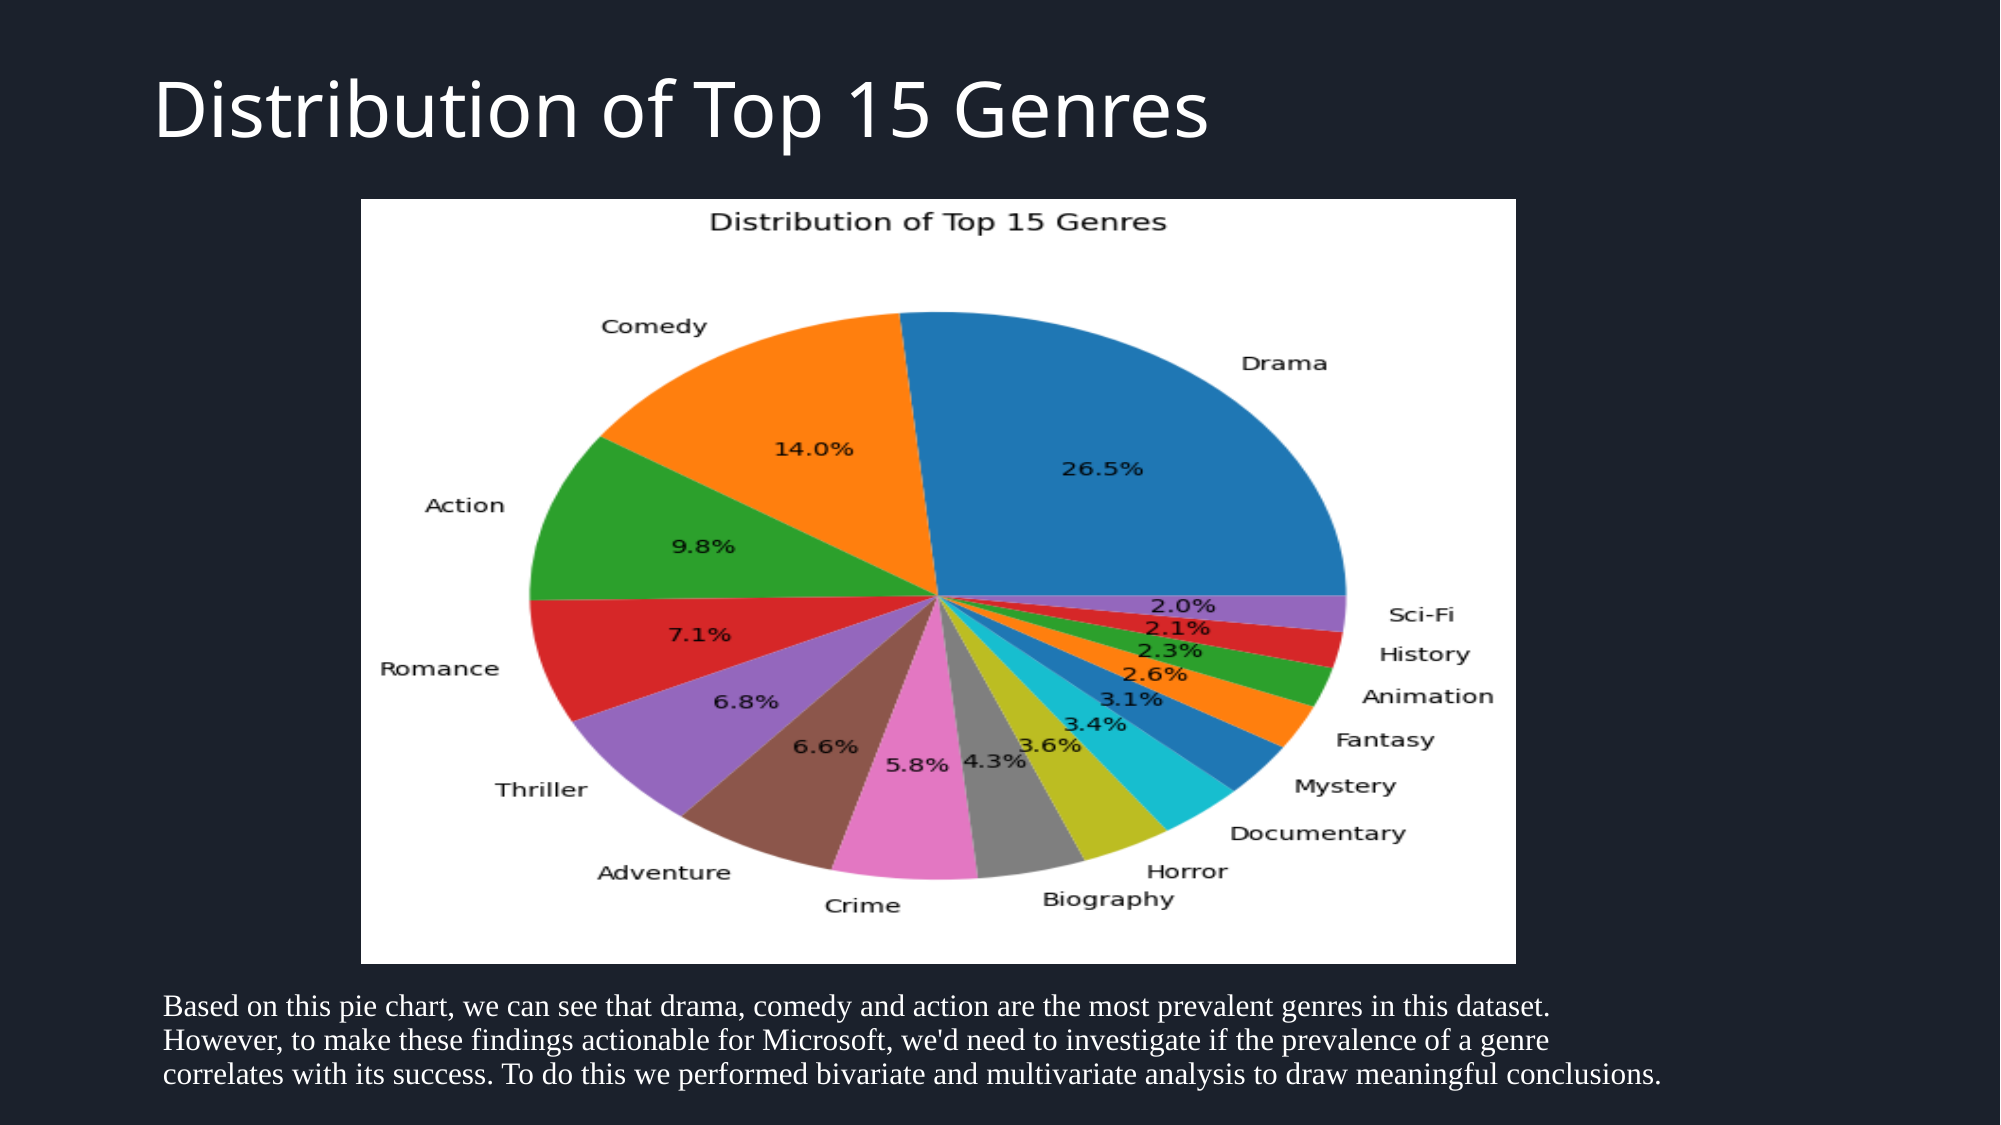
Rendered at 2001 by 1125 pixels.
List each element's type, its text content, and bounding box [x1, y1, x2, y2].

title Distribution of Top 15 Genres [137, 44, 1863, 182]
list Based on this pie chart, we can see that drama, comedy and action are the most prevalent genres in this dataset. However, to make these findings actionable for Microsoft, we'd need to investigate if the prevalence of a genre correlates with its success. To do this we performed bivariate and multivariate analysis to draw meaningful conclusions. [147, 982, 1682, 1111]
picture [361, 199, 1516, 964]
